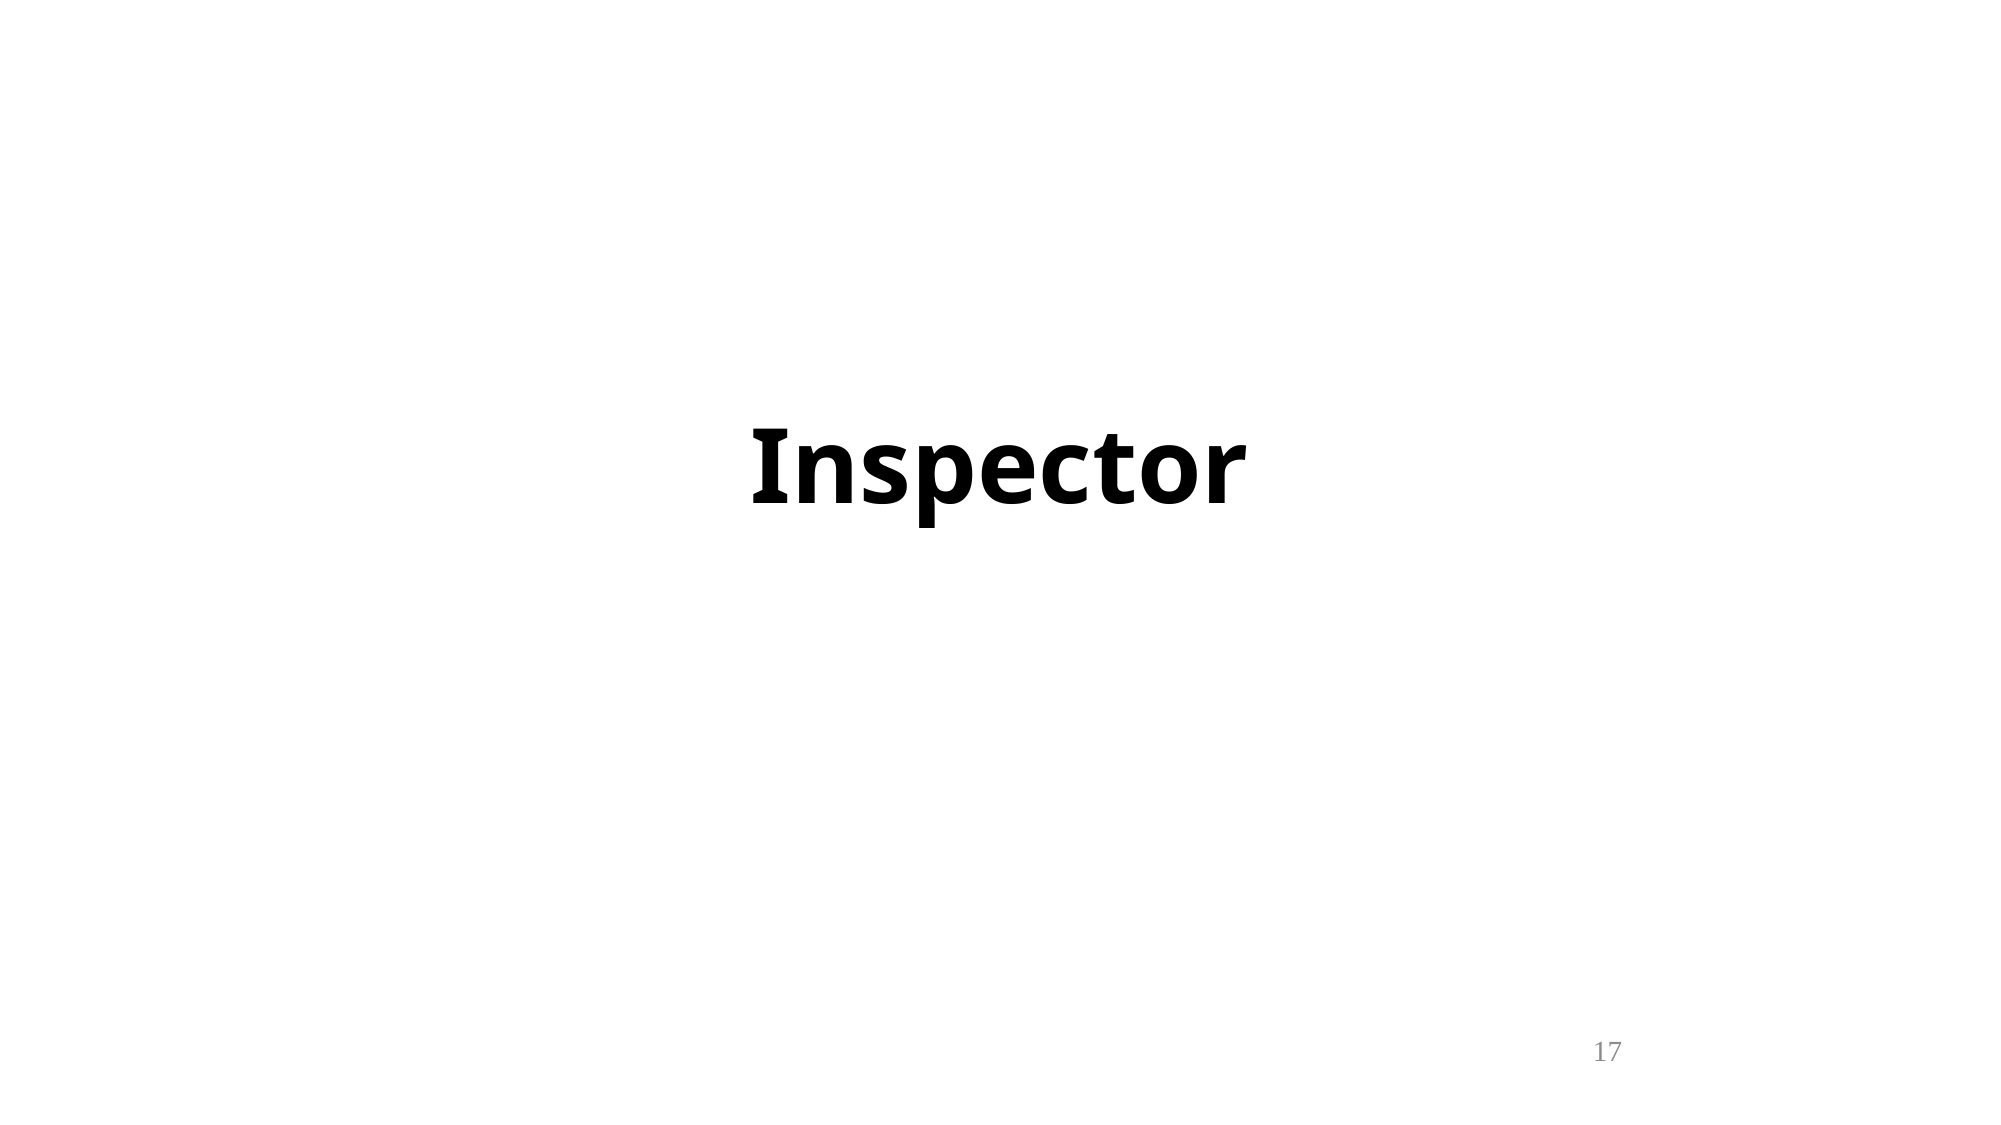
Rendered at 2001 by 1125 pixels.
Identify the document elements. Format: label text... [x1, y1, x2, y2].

title Inspector [362, 349, 1638, 591]
slide_number 17 [1325, 1025, 1638, 1100]
